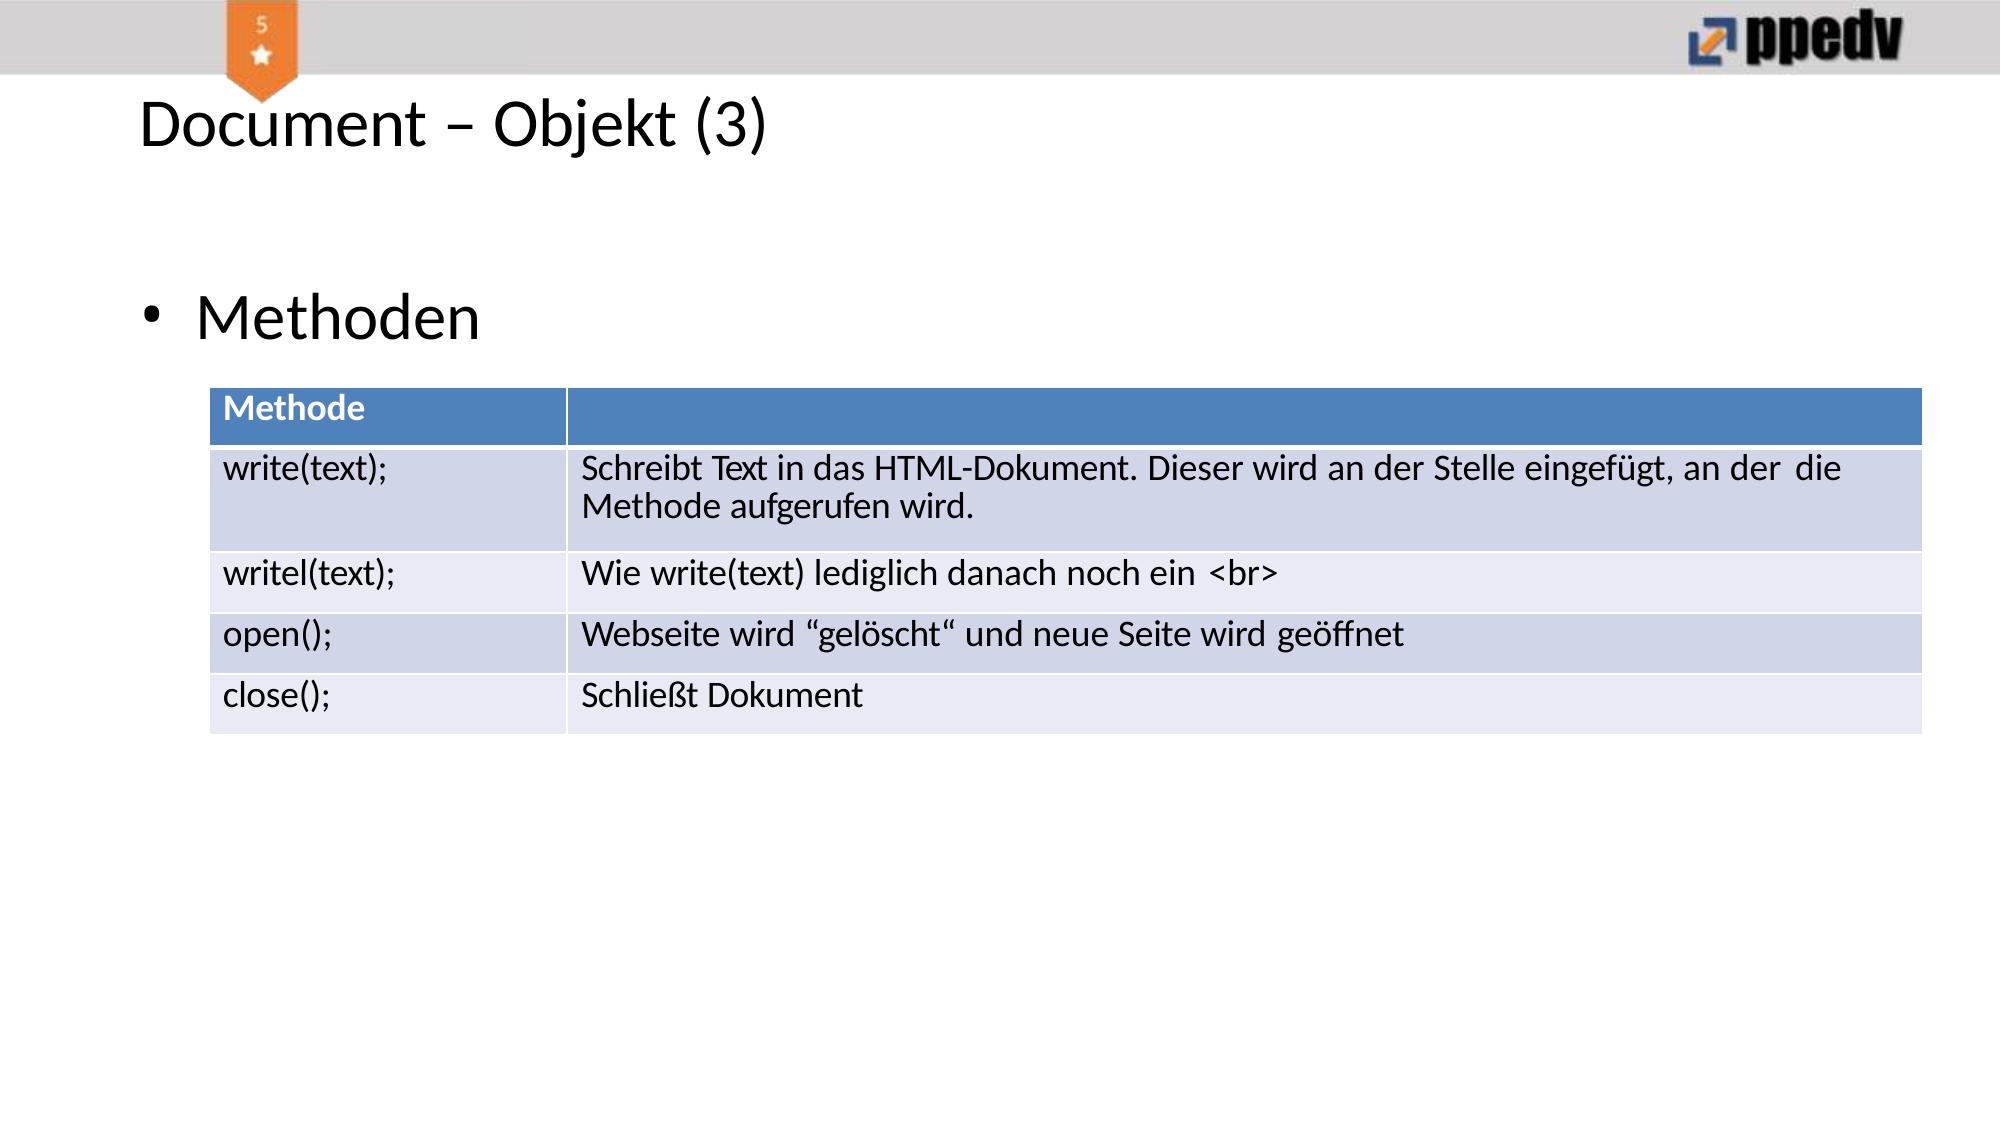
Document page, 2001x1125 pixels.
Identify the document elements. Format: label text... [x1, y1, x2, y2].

table_header Methode [210, 388, 566, 445]
table_cell writel(text); [210, 553, 566, 612]
table_cell close(); [210, 675, 566, 734]
table_cell Schreibt Text in das HTML-Dokument. Dieser wird an der Stelle eingefügt, an der die Methode aufgerufen wird. [568, 450, 1922, 551]
table_header [568, 388, 1922, 445]
table_cell Wie write(text) lediglich danach noch ein <br> [568, 553, 1922, 612]
table_cell write(text); [210, 450, 566, 551]
picture [0, 0, 2000, 104]
table_cell Schließt Dokument [568, 675, 1922, 734]
table_cell open(); [210, 614, 566, 673]
table_cell Webseite wird “gelöscht“ und neue Seite wird geöffnet [568, 614, 1922, 673]
title Document – Objekt (3) [137, 76, 773, 266]
text_box Methoden [137, 271, 484, 354]
